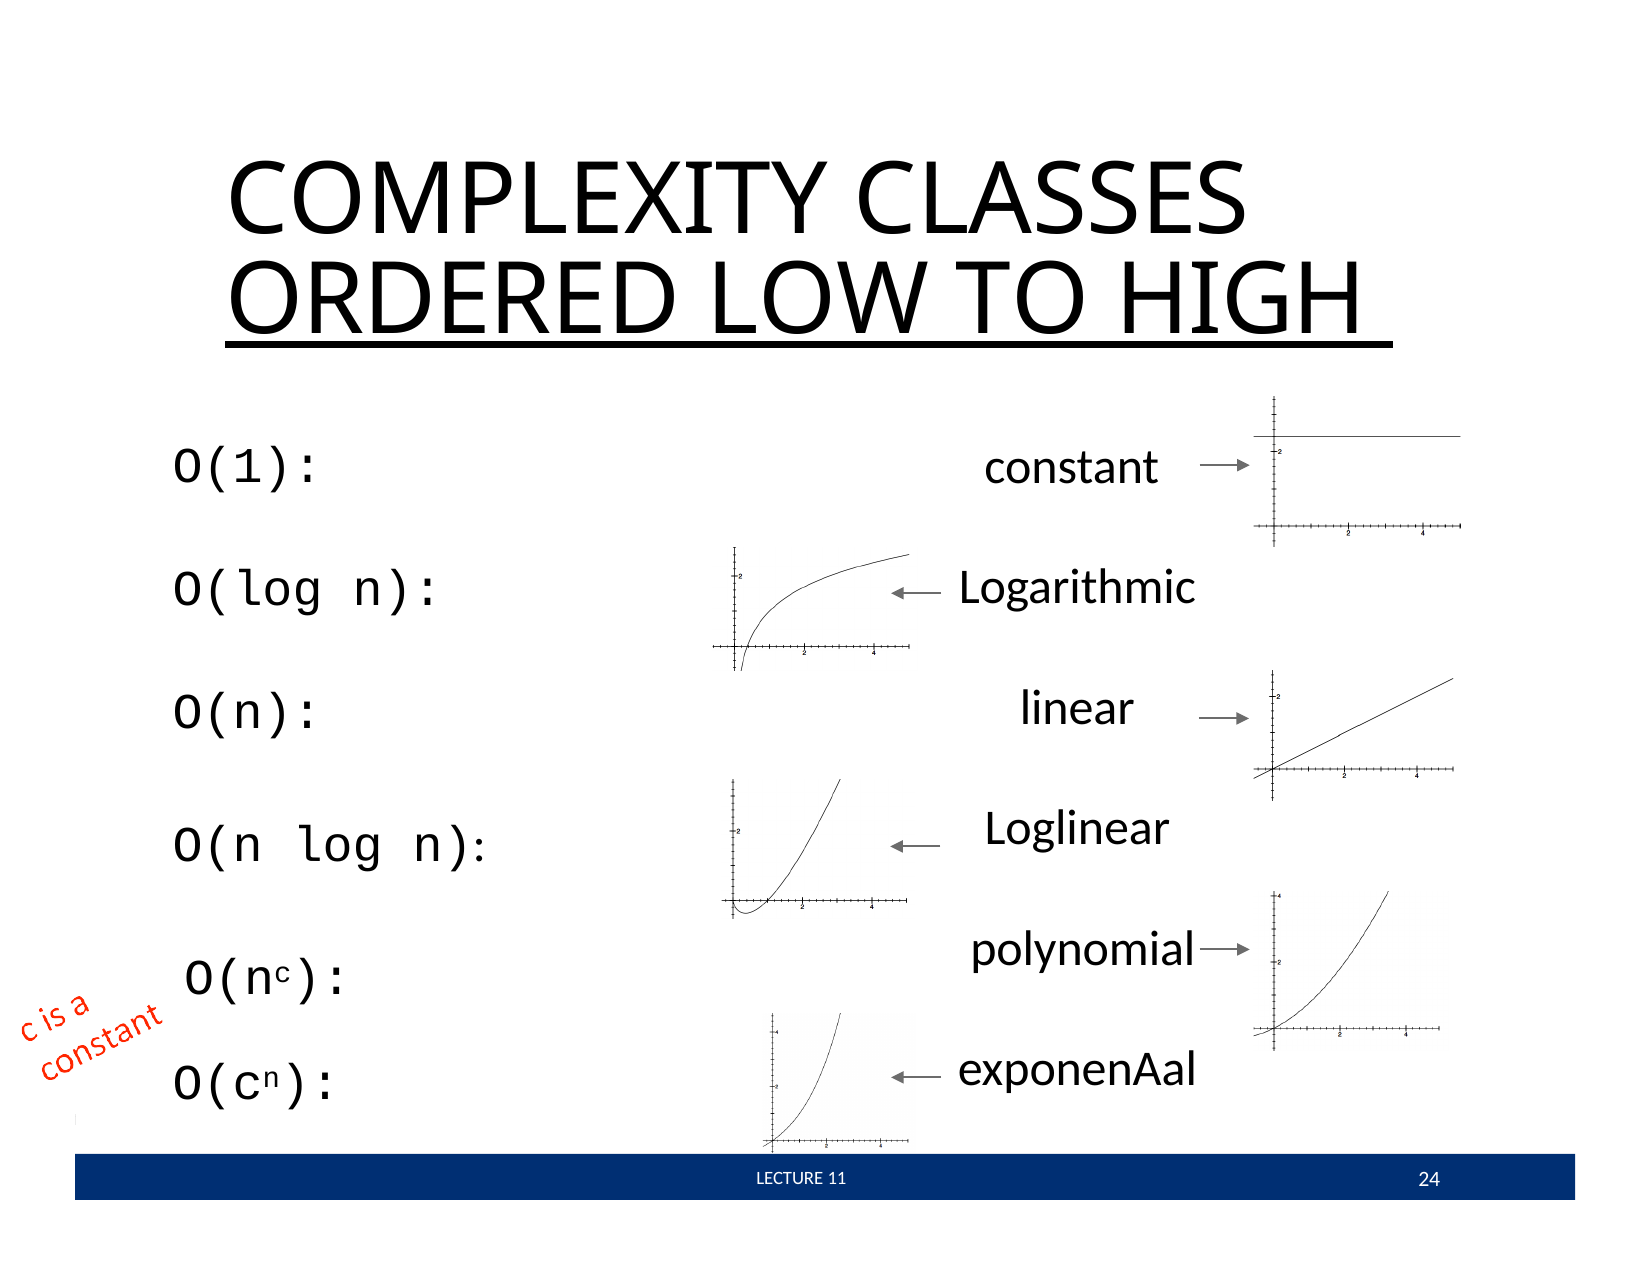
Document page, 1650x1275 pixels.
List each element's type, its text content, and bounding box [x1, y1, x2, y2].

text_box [762, 1013, 942, 1153]
title COMPLEXITY CLASSES ORDERED LOW TO HIGH [223, 153, 1427, 367]
slide_number 24 [1414, 1154, 1445, 1275]
footer LECTURE 11 [750, 1165, 902, 1275]
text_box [721, 779, 941, 919]
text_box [712, 546, 942, 671]
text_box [1198, 670, 1464, 801]
text_box [21, 996, 163, 1080]
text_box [1199, 891, 1449, 1051]
text_box O(1): O(log n): O(n): O(n log n): O(nc): O(cn): [170, 432, 489, 1110]
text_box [1199, 396, 1475, 548]
text_box constant Logarithmic linear Loglinear polynomial exponenAal [955, 433, 1201, 1096]
